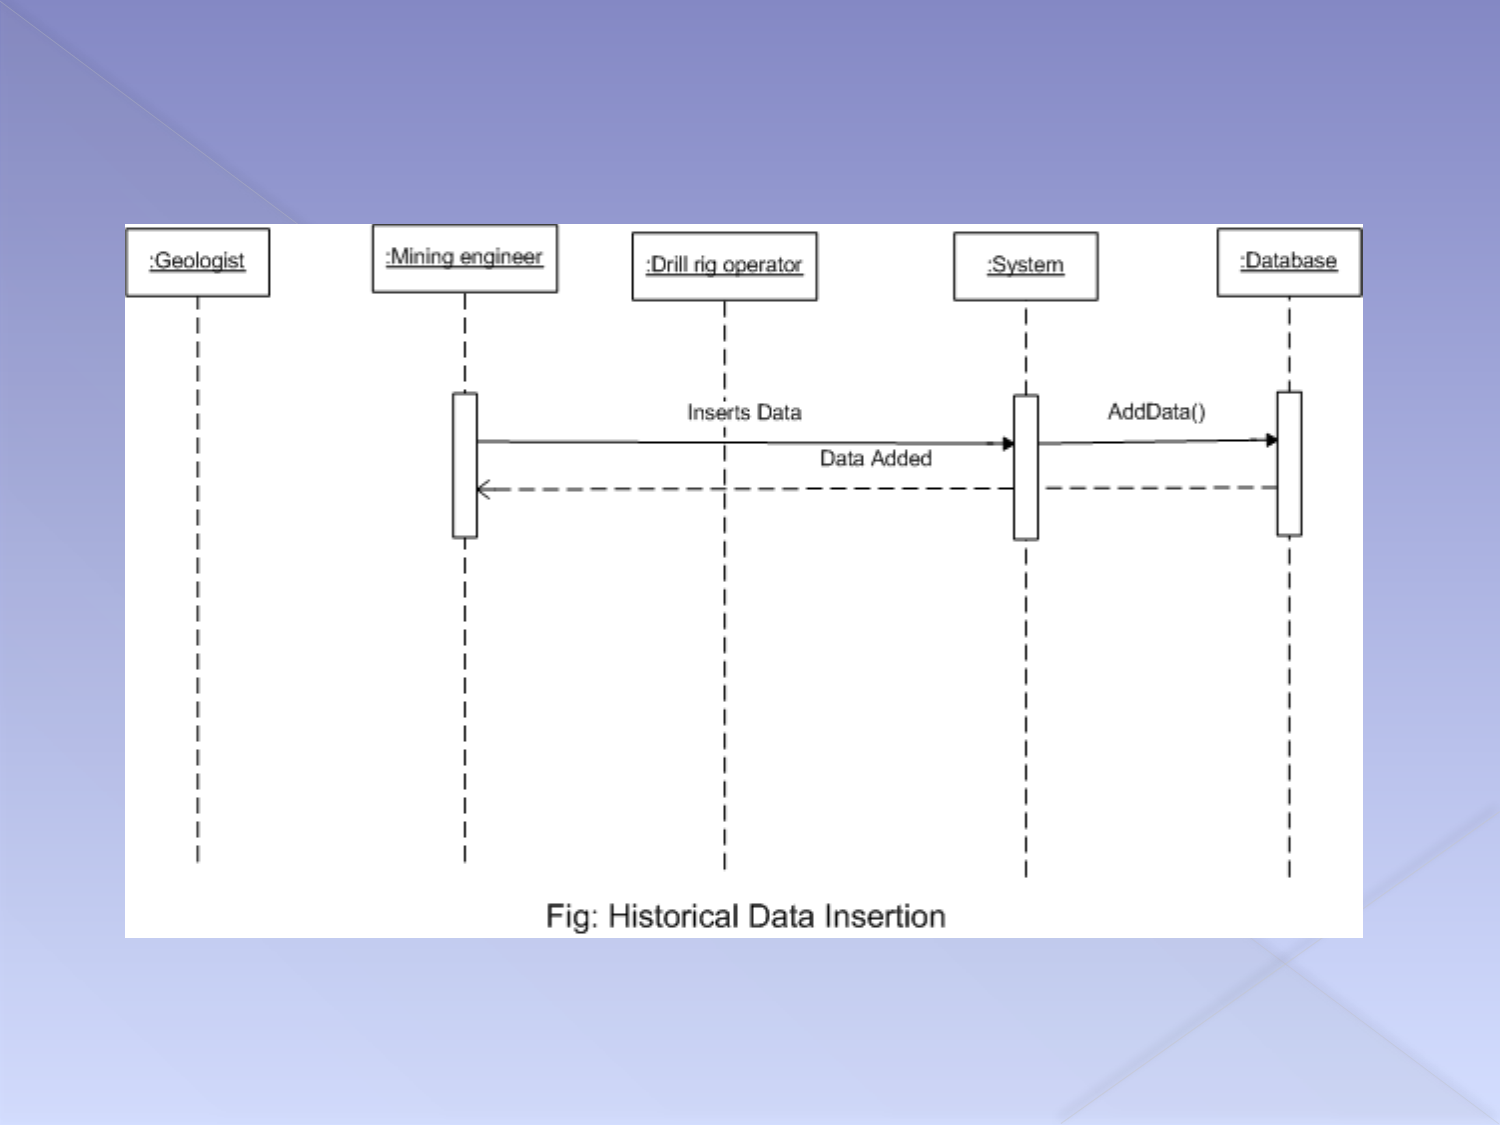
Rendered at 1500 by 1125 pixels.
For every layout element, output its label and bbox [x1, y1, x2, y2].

picture [124, 224, 1363, 938]
